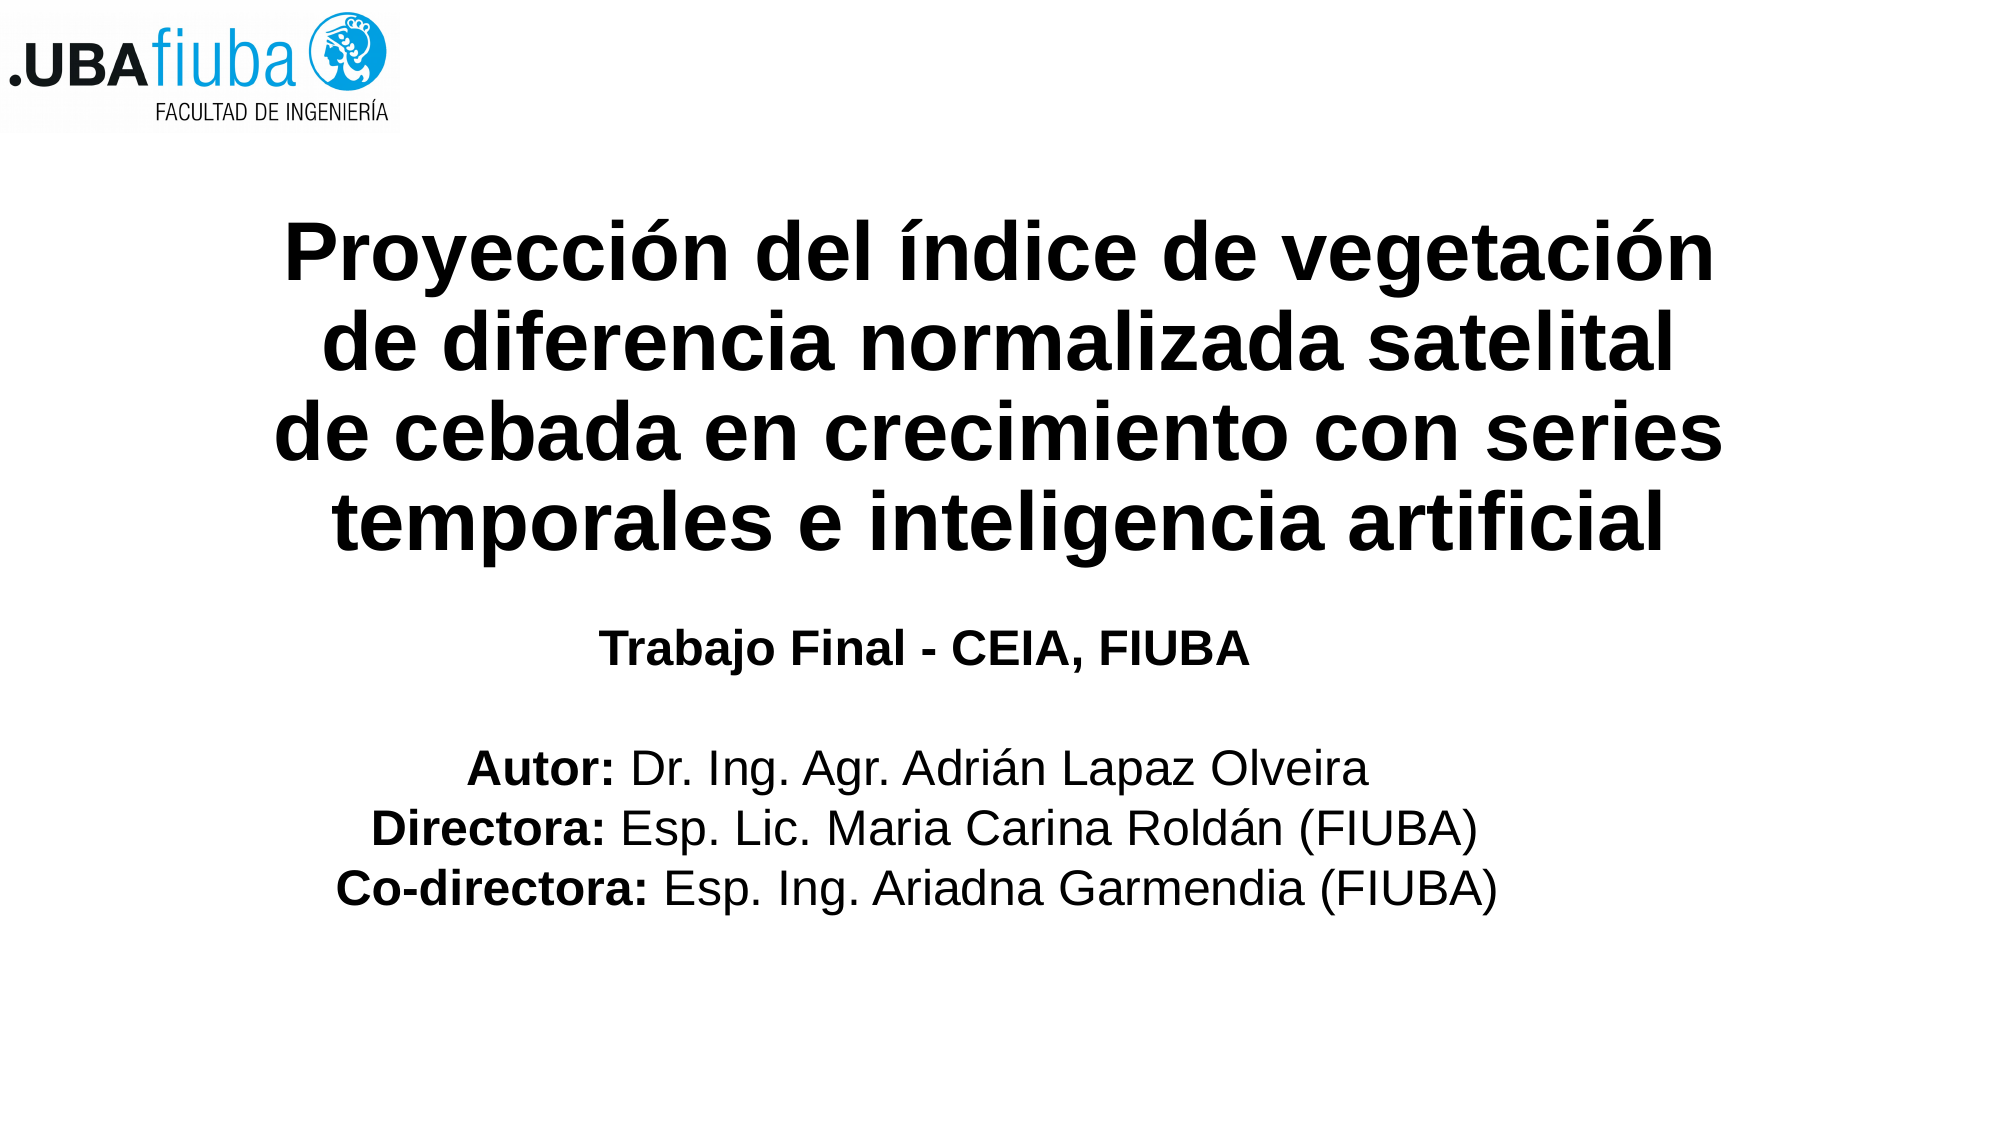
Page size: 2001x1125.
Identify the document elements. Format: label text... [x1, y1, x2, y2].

subtitle Trabajo Final - CEIA, FIUBA Autor: Dr. Ing. Agr. Adrián Lapaz Olveira Directora: Esp. Lic. Maria Carina Roldán (FIUBA) Co-directora: Esp. Ing. Ariadna Garmendia (FIUBA) [315, 401, 1535, 1070]
title Proyección del índice de vegetación de diferencia normalizada satelital de cebada en crecimiento con series temporales e inteligencia artificial [249, 184, 1750, 576]
picture [0, 0, 401, 133]
